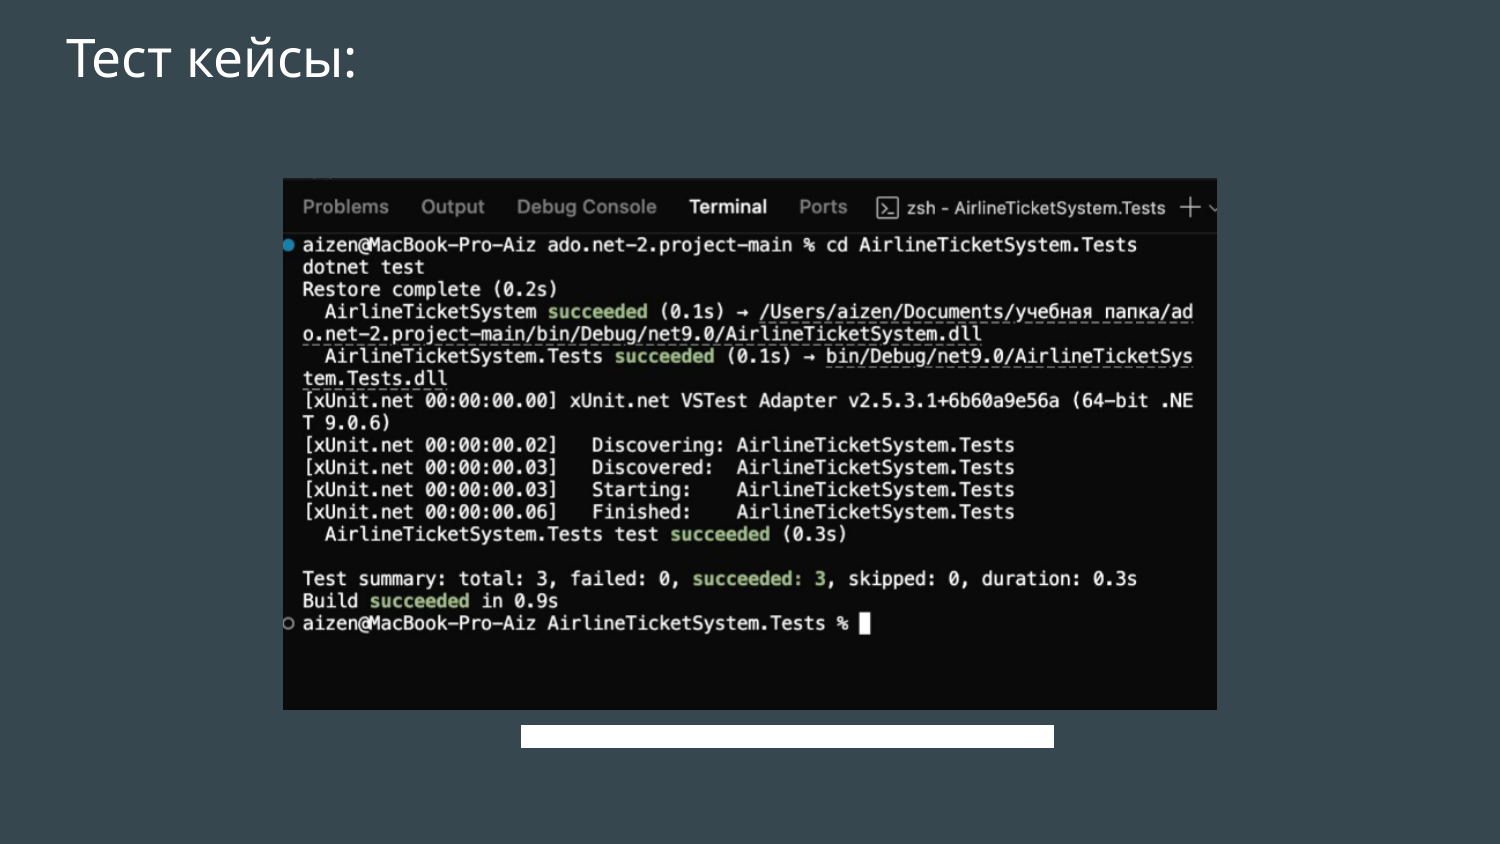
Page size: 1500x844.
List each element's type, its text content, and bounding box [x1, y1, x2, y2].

picture [283, 177, 1217, 710]
title Тест кейсы: [51, 9, 1449, 104]
text_box стандарт тест (запуск cd AirlineTicketSystem.Testsdotnet test) [322, 718, 1177, 833]
